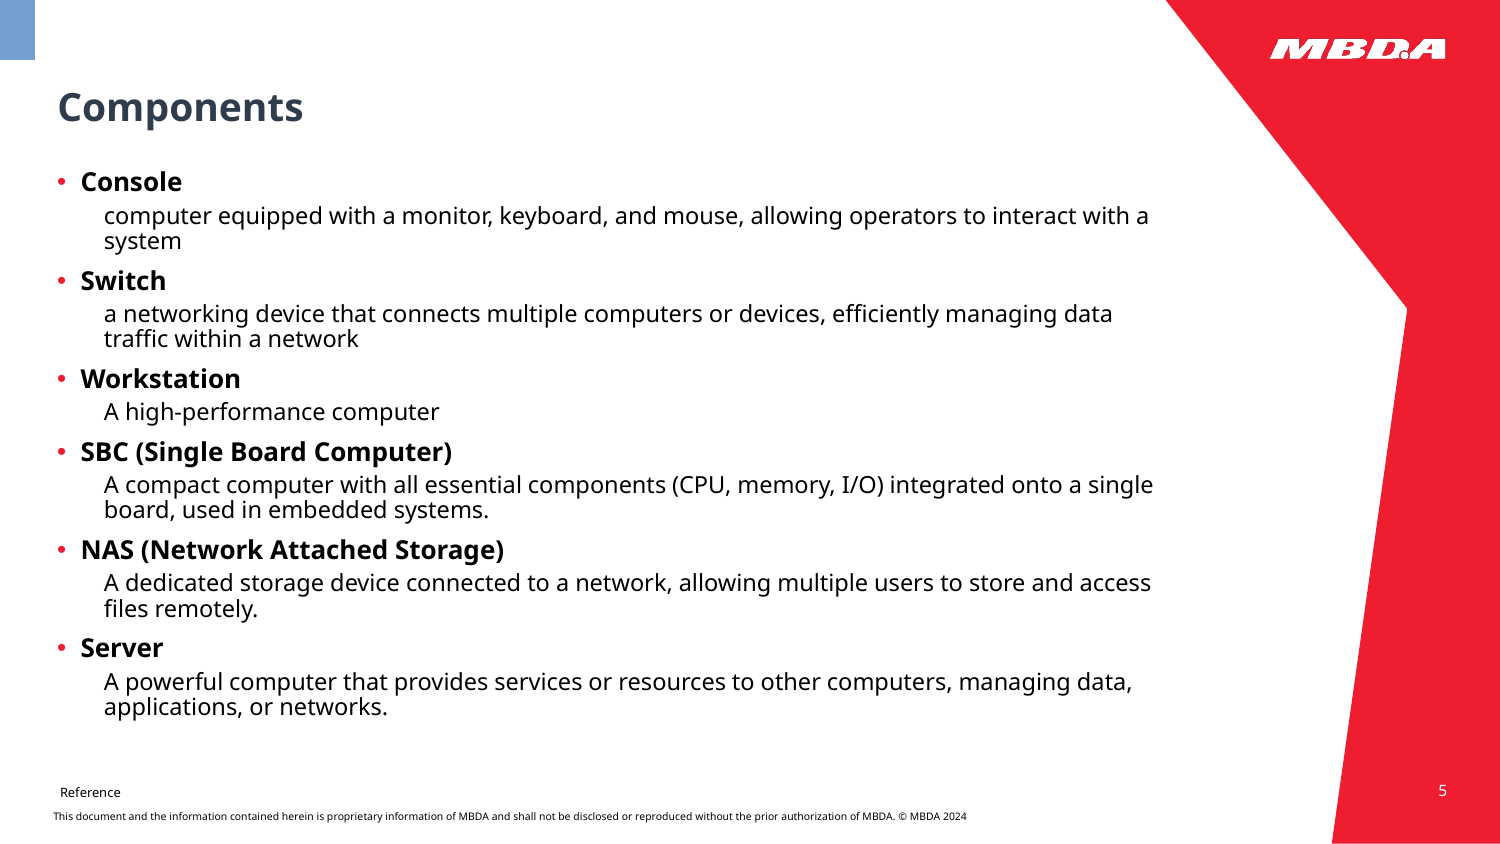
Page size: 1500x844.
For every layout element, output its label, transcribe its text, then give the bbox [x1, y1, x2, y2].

picture [1261, 32, 1454, 65]
slide_number 5 [1125, 769, 1463, 815]
title Components [42, 74, 1180, 144]
footer Reference [44, 778, 552, 807]
list Console computer equipped with a monitor, keyboard, and mouse, allowing operators to interact with a system Switch a networking device that connects multiple computers or devices, efficiently managing data traffic within a network Workstation A high-performance computer SBC (Single Board Computer) A compact computer with all essential components (CPU, memory, I/O) integrated onto a single board, used in embedded systems. NAS (Network Attached Storage) A dedicated storage device connected to a network, allowing multiple users to store and access files remotely. Server A powerful computer that provides services or resources to other computers, managing data, applications, or networks. [42, 161, 1180, 739]
